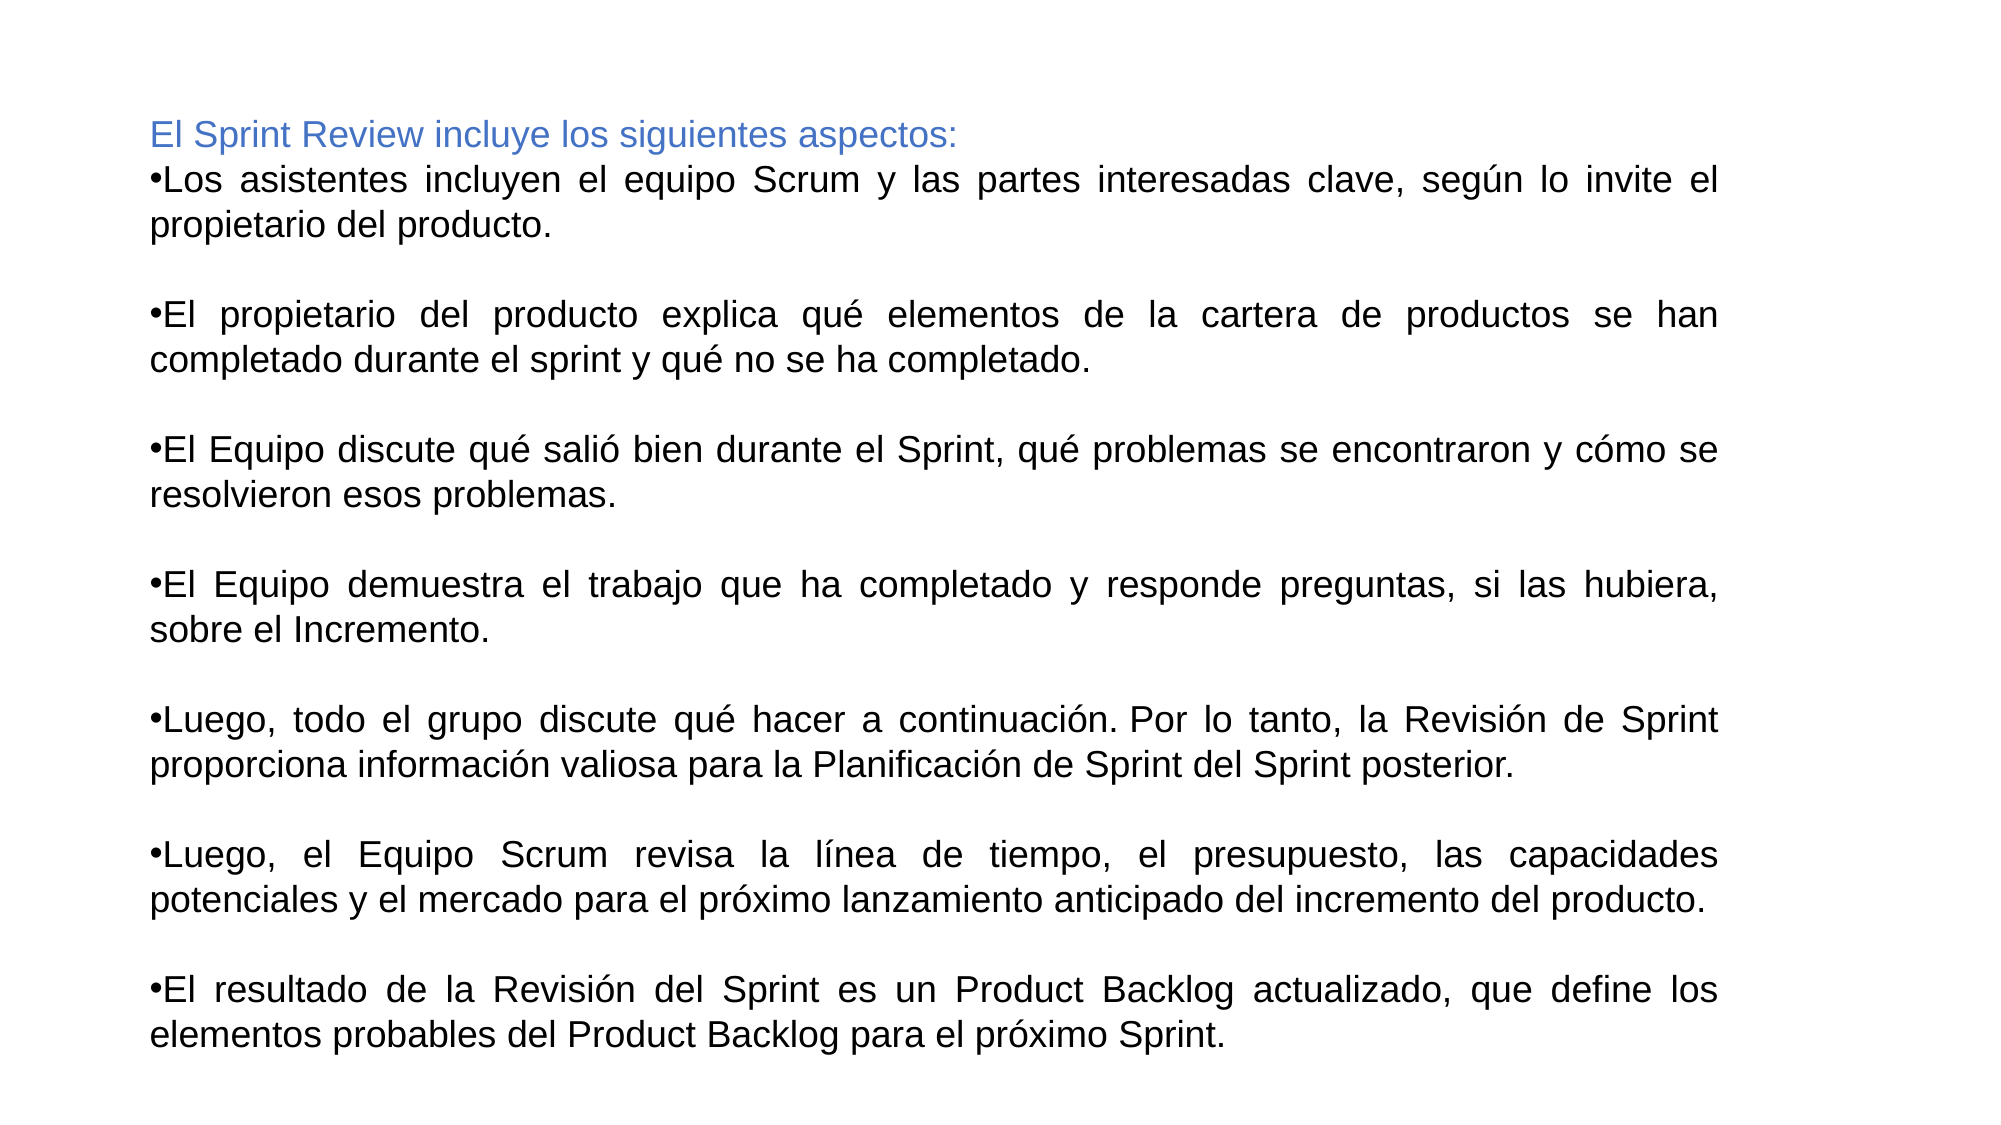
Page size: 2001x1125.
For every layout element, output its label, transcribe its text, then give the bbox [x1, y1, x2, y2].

text_box El Sprint Review incluye los siguientes aspectos: Los asistentes incluyen el equipo Scrum y las partes interesadas clave, según lo invite el propietario del producto. El propietario del producto explica qué elementos de la cartera de productos se han completado durante el sprint y qué no se ha completado. El Equipo discute qué salió bien durante el Sprint, qué problemas se encontraron y cómo se resolvieron esos problemas. El Equipo demuestra el trabajo que ha completado y responde preguntas, si las hubiera, sobre el Incremento. Luego, todo el grupo discute qué hacer a continuación. Por lo tanto, la Revisión de Sprint proporciona información valiosa para la Planificación de Sprint del Sprint posterior. Luego, el Equipo Scrum revisa la línea de tiempo, el presupuesto, las capacidades potenciales y el mercado para el próximo lanzamiento anticipado del incremento del producto. El resultado de la Revisión del Sprint es un Product Backlog actualizado, que define los elementos probables del Product Backlog para el próximo Sprint. [134, 102, 1734, 1063]
